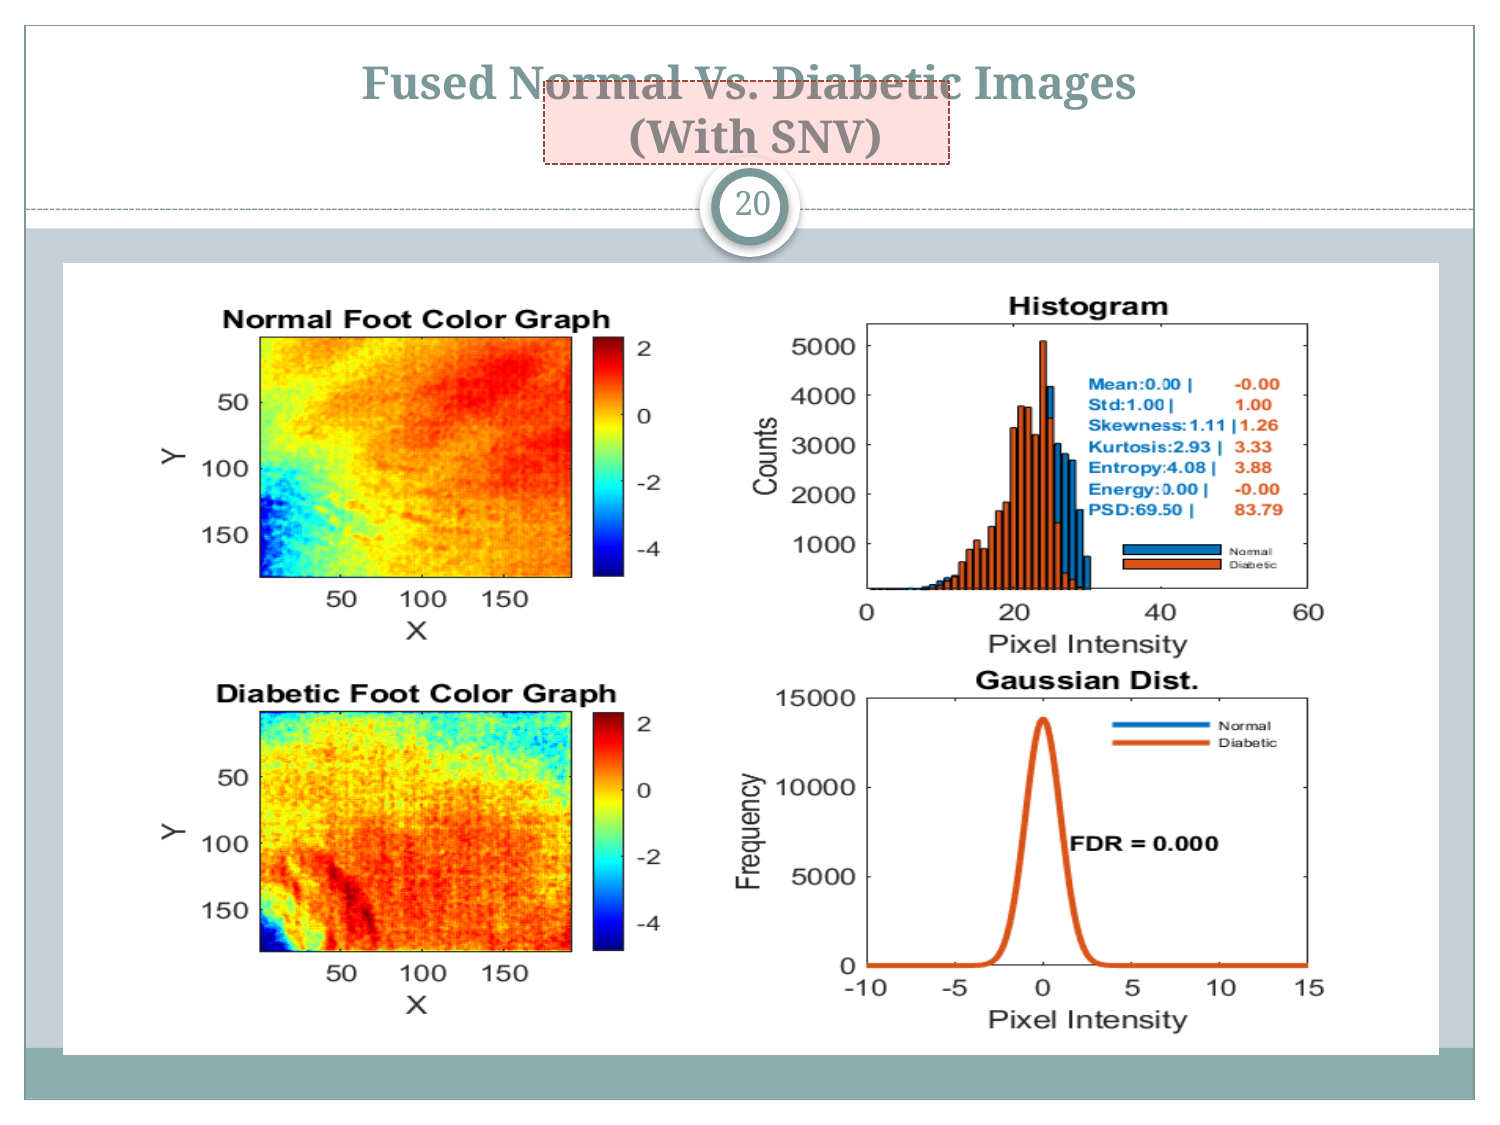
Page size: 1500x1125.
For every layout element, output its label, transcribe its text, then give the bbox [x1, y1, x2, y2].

title Fused Normal Vs. Diabetic Images (With SNV) [49, 45, 1450, 171]
text_box [543, 80, 950, 165]
picture [62, 263, 1439, 1056]
list [150, 228, 1425, 261]
slide_number 20 [715, 168, 791, 228]
